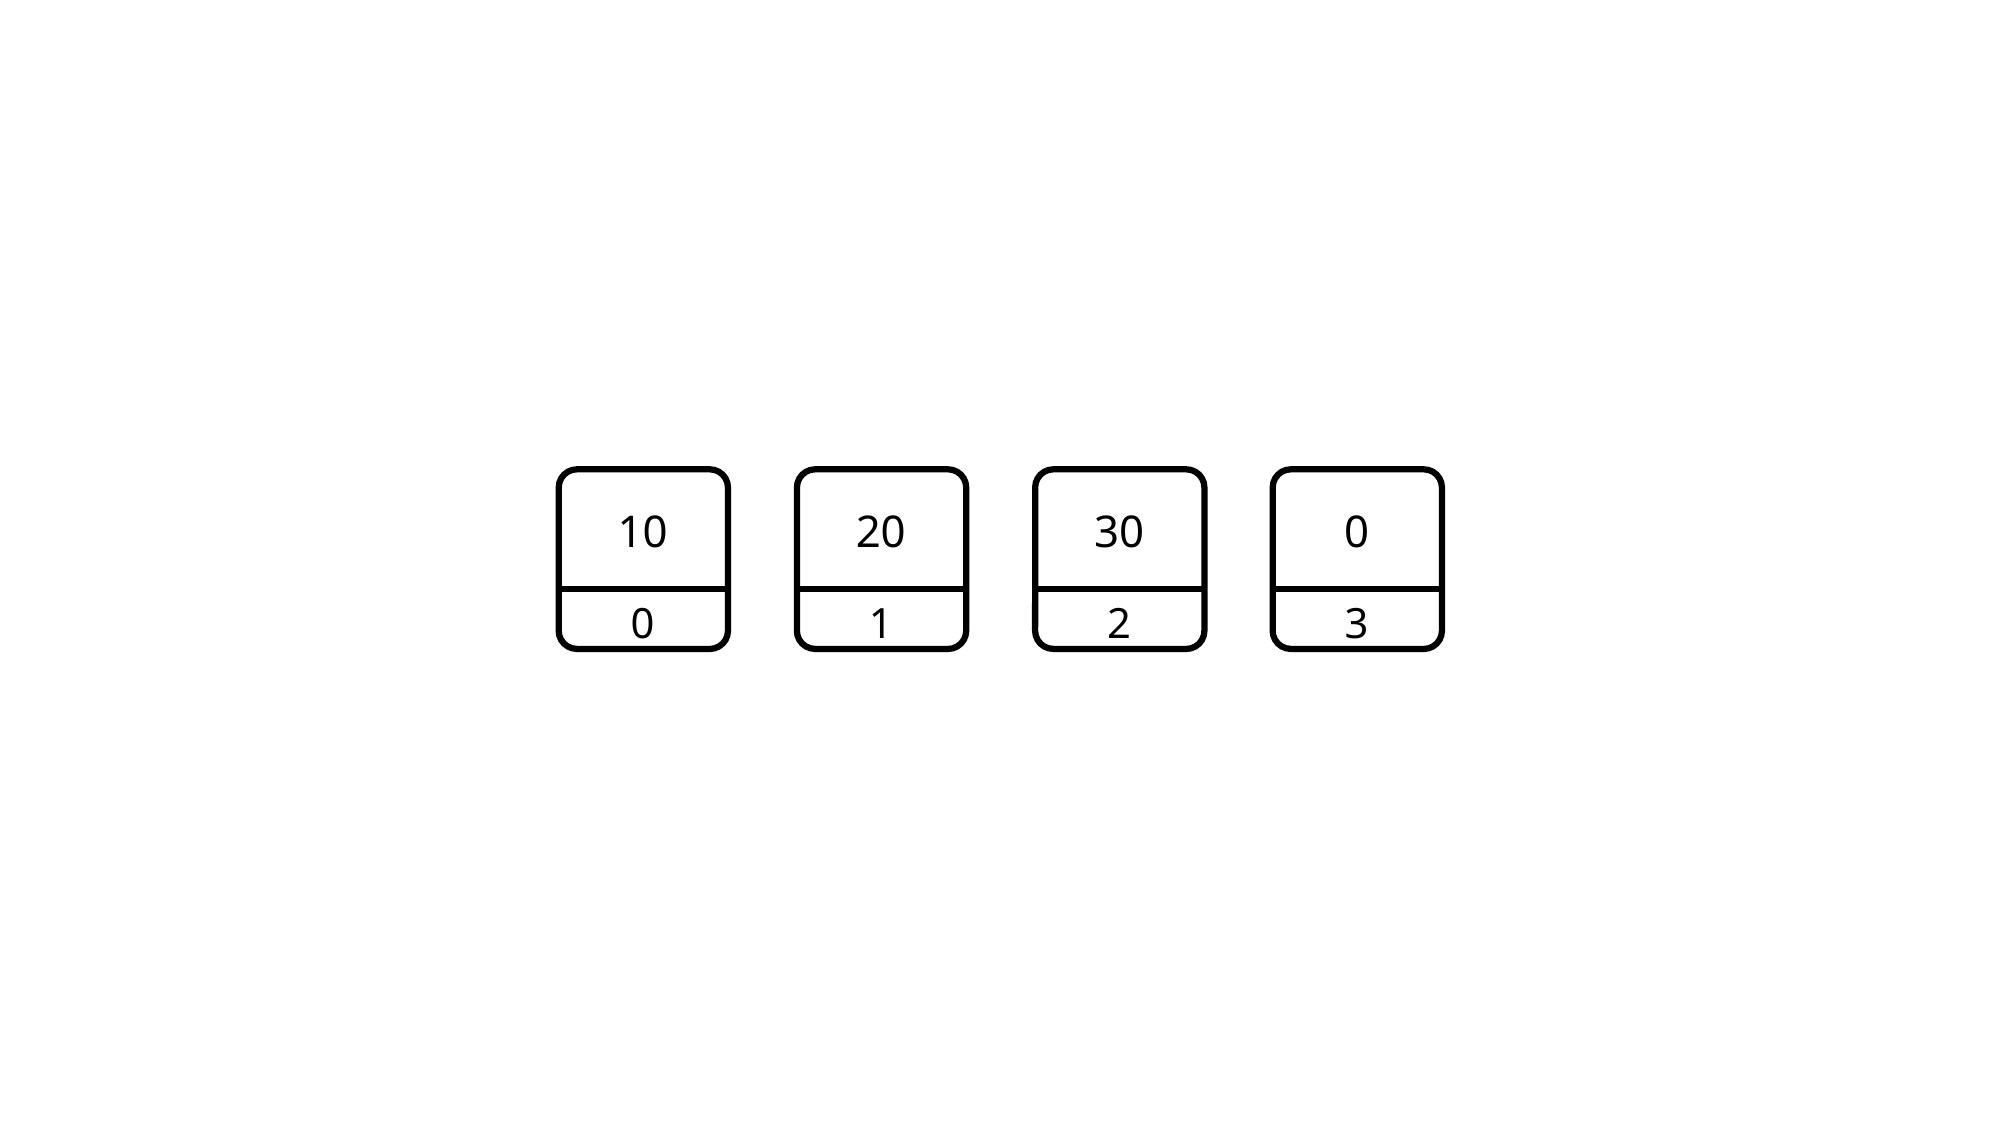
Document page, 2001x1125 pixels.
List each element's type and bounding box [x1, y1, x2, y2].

text_box [557, 469, 1442, 656]
